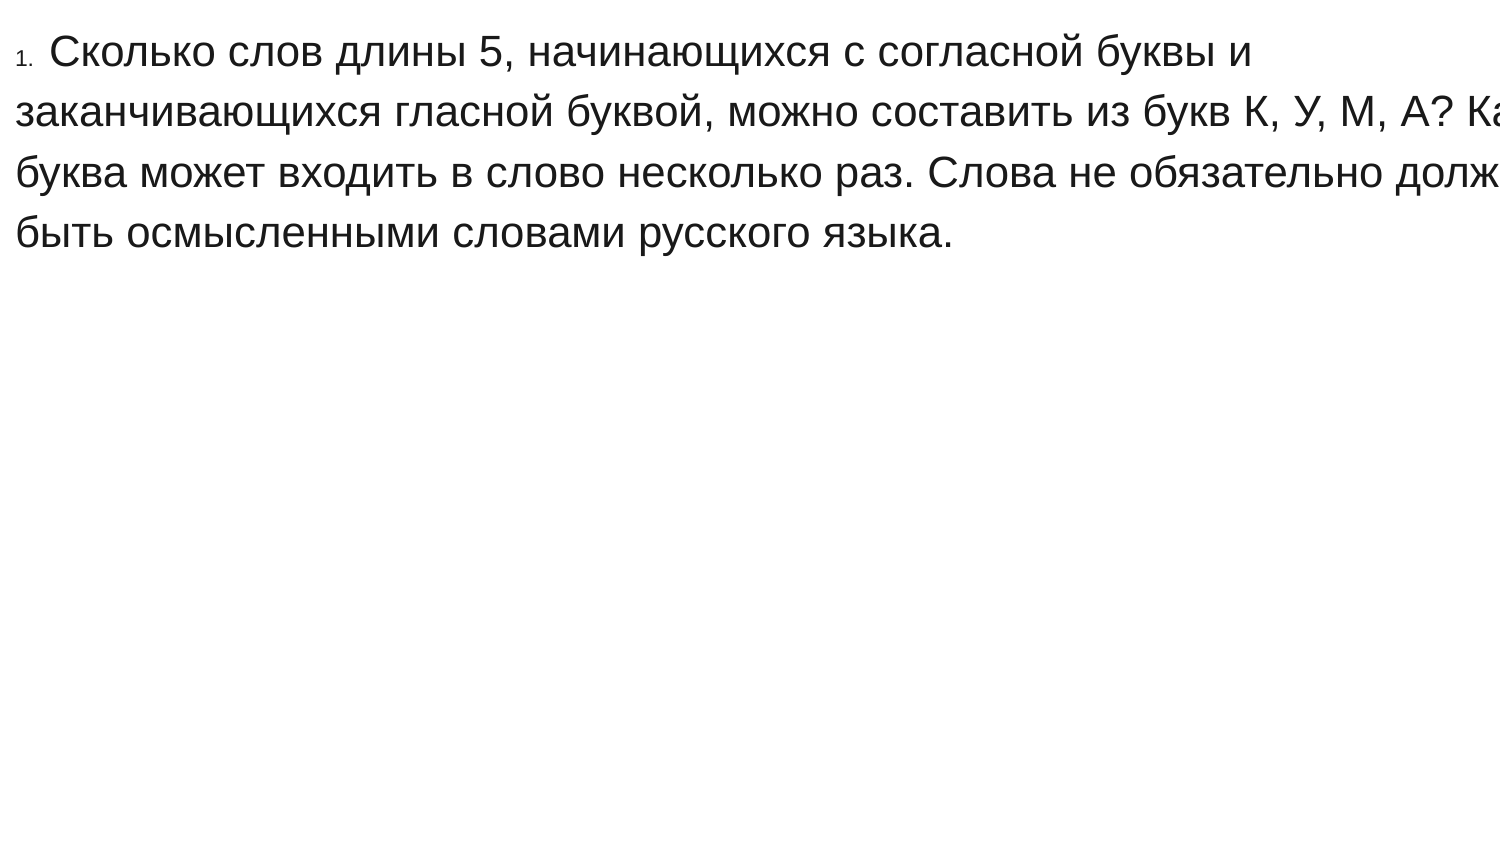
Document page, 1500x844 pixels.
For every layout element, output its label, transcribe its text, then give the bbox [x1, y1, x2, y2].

text_box 1. Сколько слов длины 5, начинающихся с согласной буквы и заканчивающихся гласной буквой, можно составить из букв К, У, М, А? Каждая буква может входить в слово несколько раз. Слова не обязательно должны быть осмысленными словами русского языка. [0, 0, 1500, 272]
